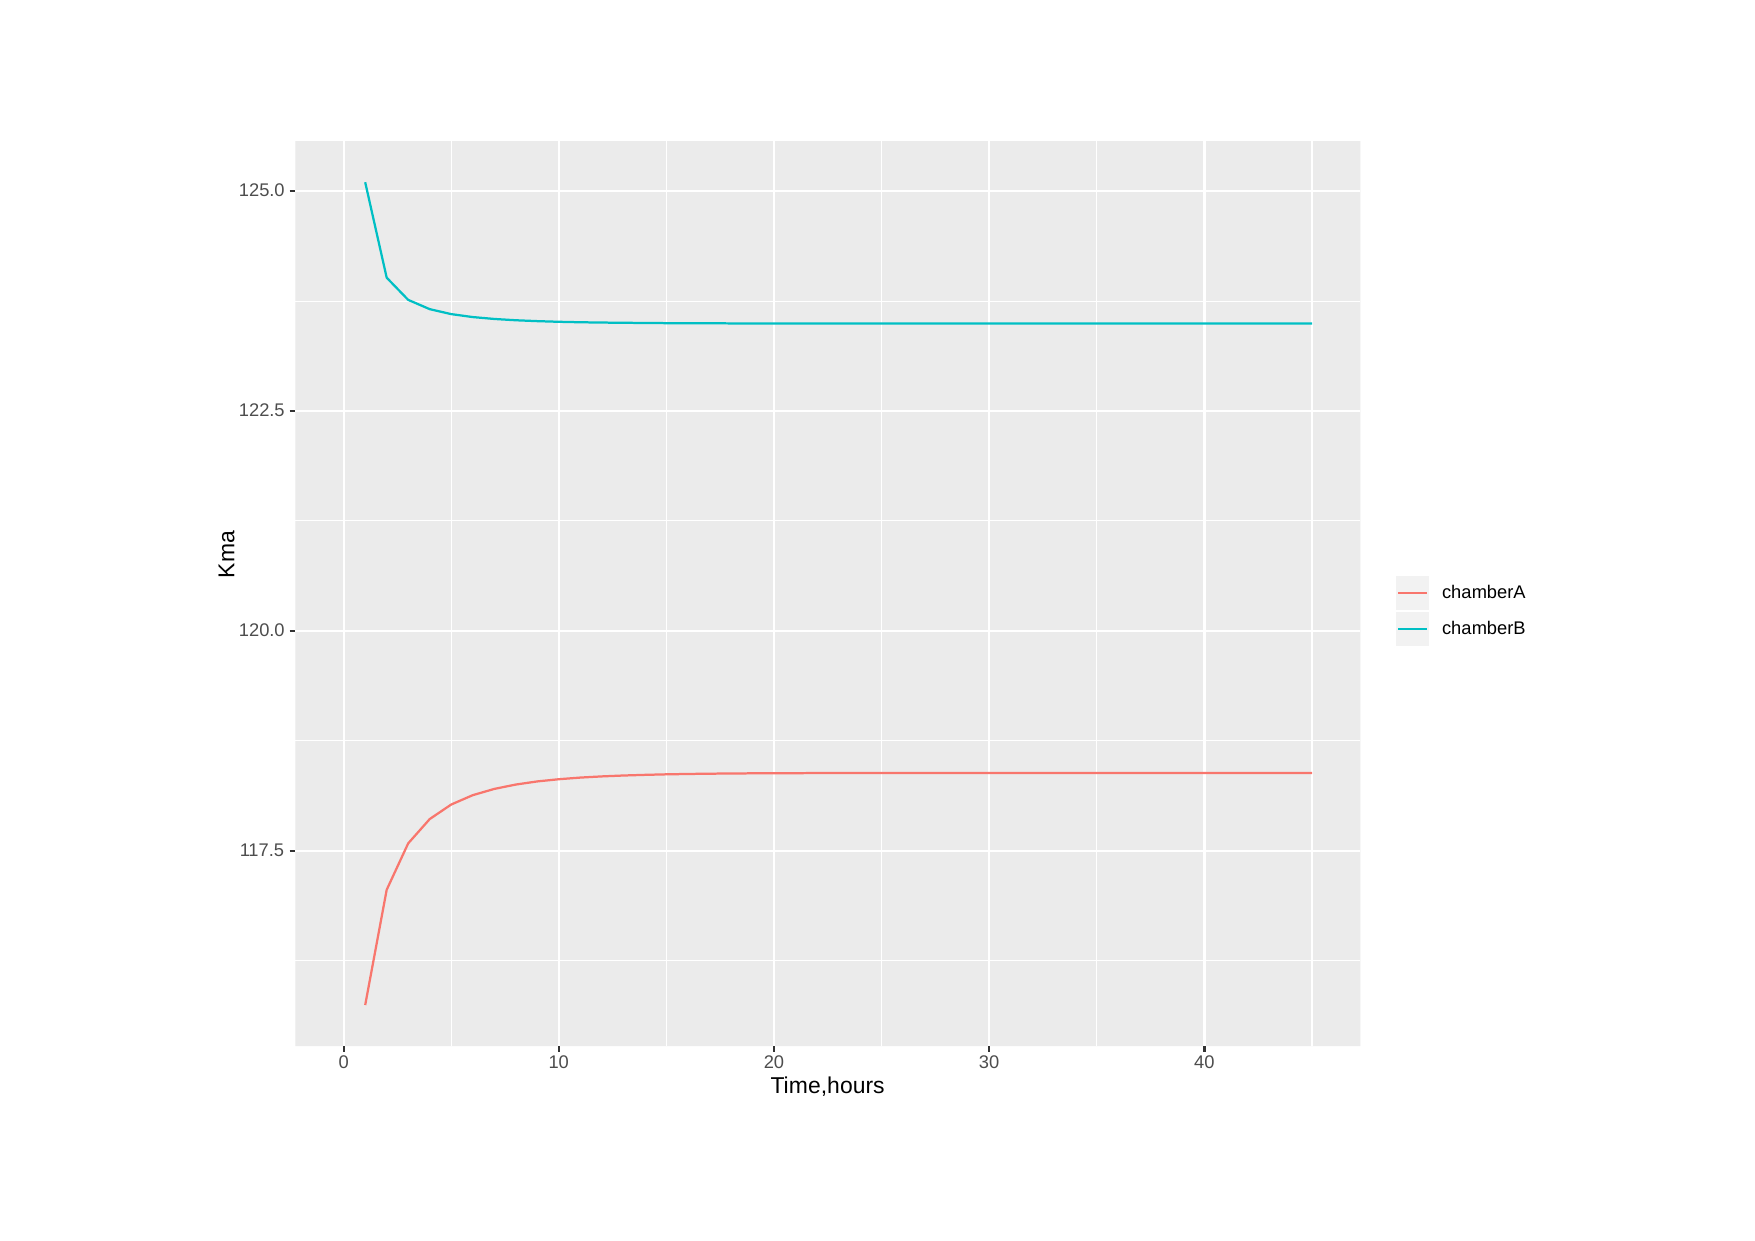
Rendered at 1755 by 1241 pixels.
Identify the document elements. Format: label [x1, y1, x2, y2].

text_box [200, 129, 1555, 1112]
